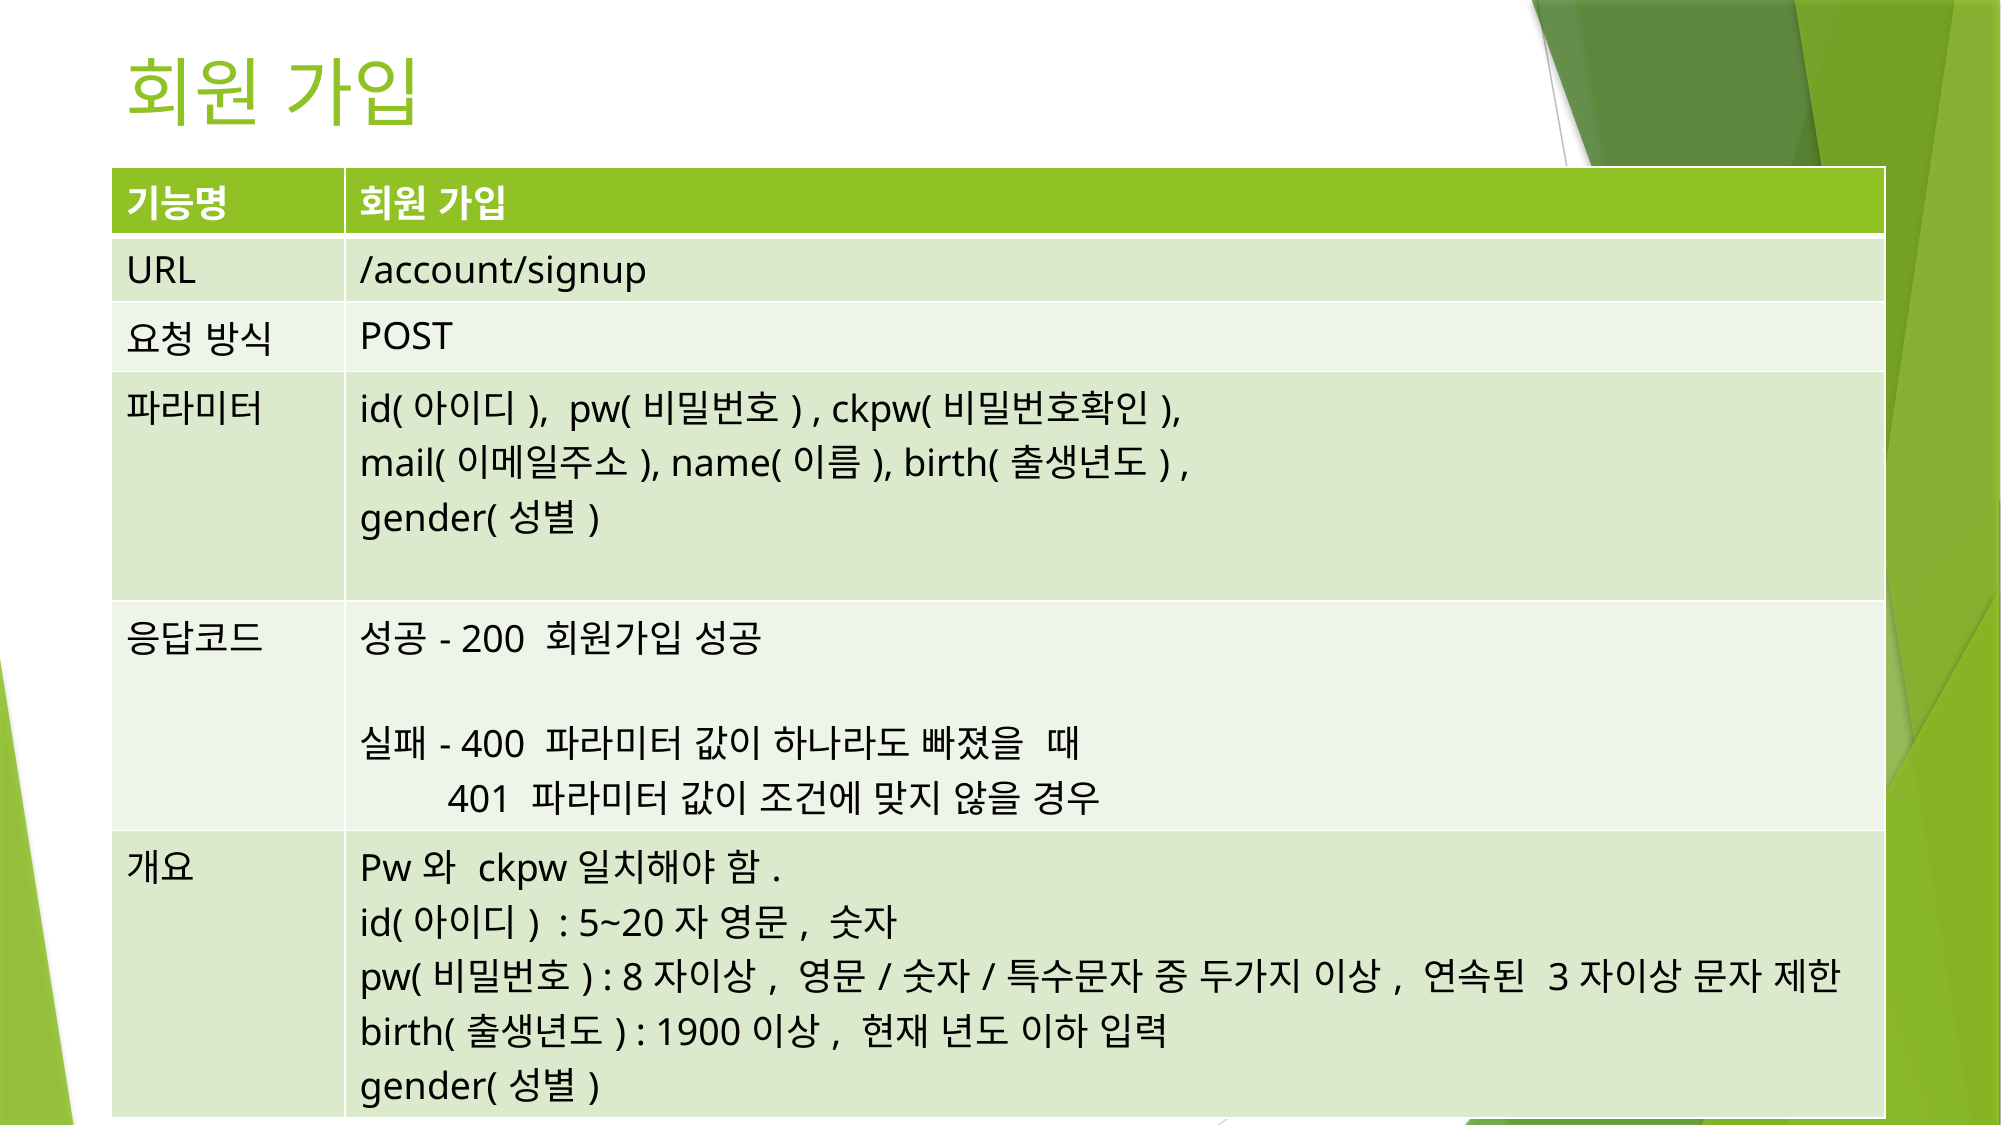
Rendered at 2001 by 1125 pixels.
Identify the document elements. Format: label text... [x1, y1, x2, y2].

table_cell URL [112, 239, 344, 301]
table_header 회원 가입 [346, 168, 1884, 233]
table_header 기능명 [112, 168, 344, 233]
table_cell POST [346, 303, 1884, 371]
table_cell 파라미터 [112, 372, 344, 600]
table_cell 응답코드 [112, 602, 344, 830]
table_cell id(아이디), pw(비밀번호) , ckpw(비밀번호확인), mail(이메일주소), name(이름), birth(출생년도) , gender(성별) [346, 372, 1884, 600]
text_box 회원 가입 [111, 38, 1522, 128]
table_cell 성공- 200 회원가입 성공 실패- 400 파라미터 값이 하나라도 빠졌을 때 401 파라미터 값이 조건에 맞지 않을 경우 [346, 602, 1884, 830]
table_cell 개요 [112, 831, 344, 1117]
table_cell 요청 방식 [112, 303, 344, 371]
table_cell Pw와 ckpw일치해야 함. id(아이디) : 5~20자 영문, 숫자 pw(비밀번호) : 8자이상, 영문/숫자/특수문자 중 두가지 이상, 연속된 3자이상 문자 제한 birth(출생년도) : 1900이상, 현재 년도 이하 입력 gender(성별) [346, 831, 1884, 1117]
table_cell /account/signup [346, 239, 1884, 301]
